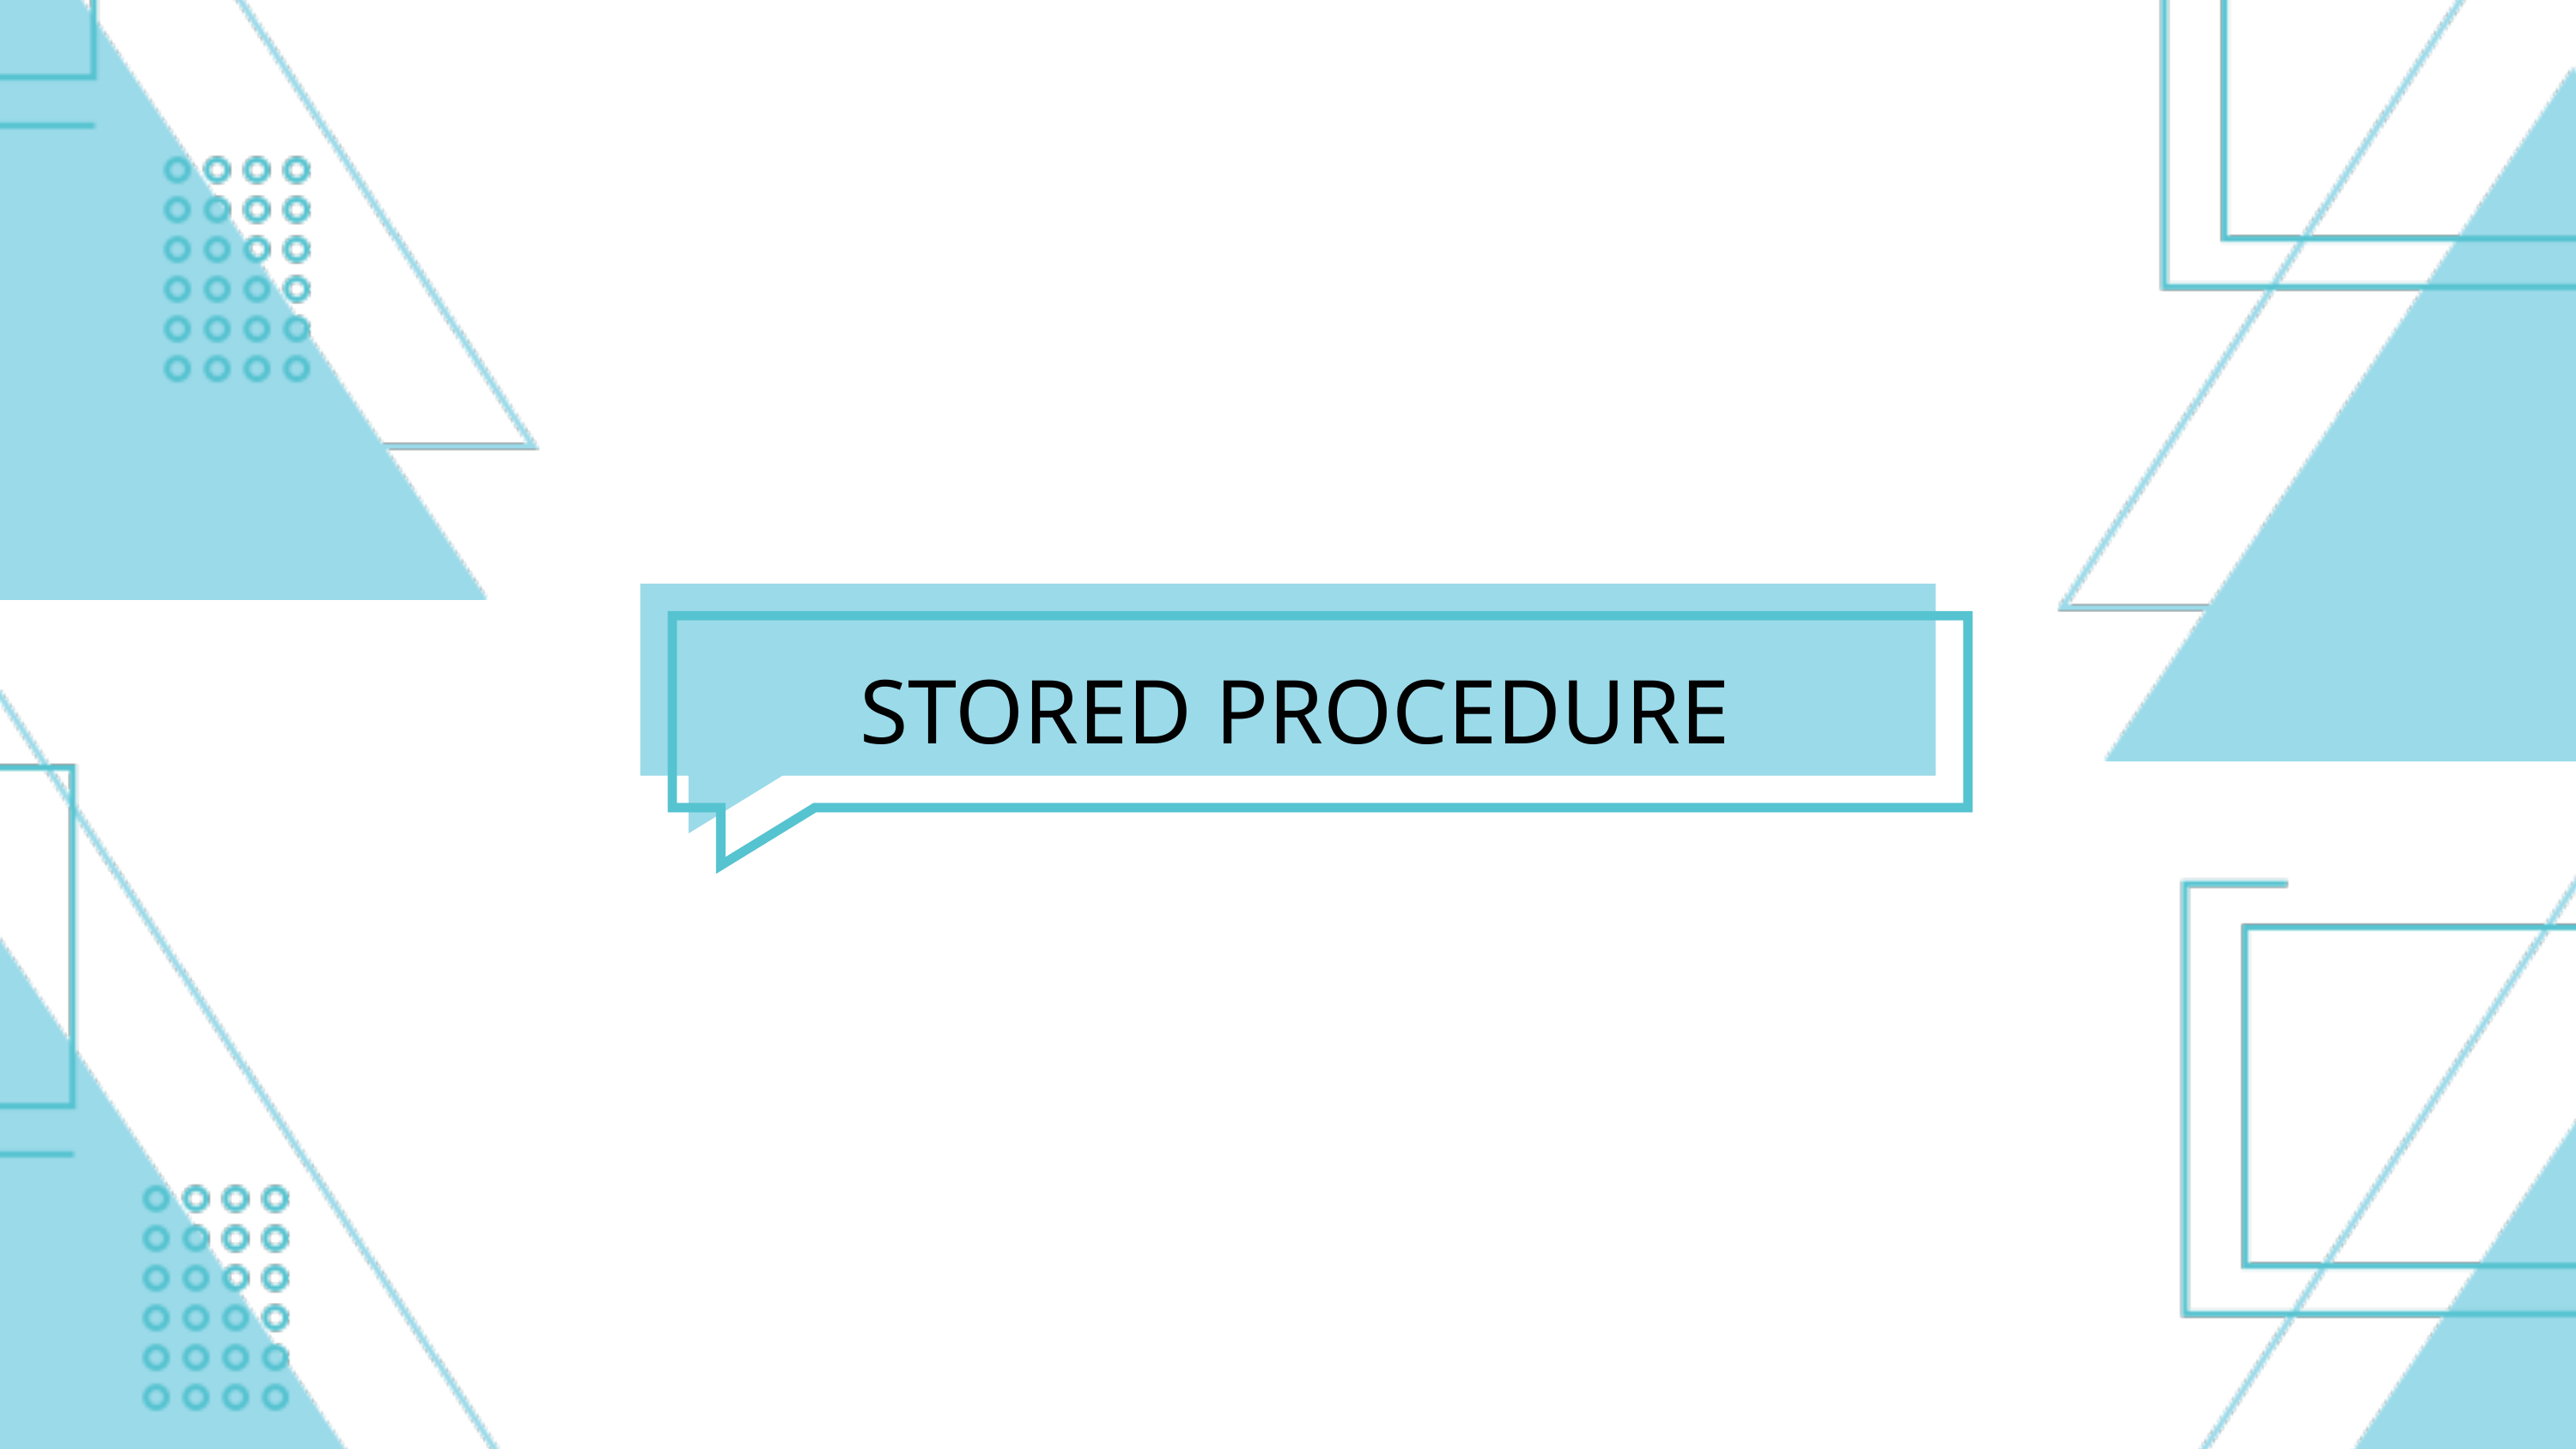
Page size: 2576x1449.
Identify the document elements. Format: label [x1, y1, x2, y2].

text_box [640, 583, 1936, 834]
text_box [0, 689, 519, 1449]
text_box [2057, 0, 2576, 761]
text_box [0, 0, 540, 600]
text_box [671, 615, 1969, 866]
text_box [2078, 849, 2576, 1449]
